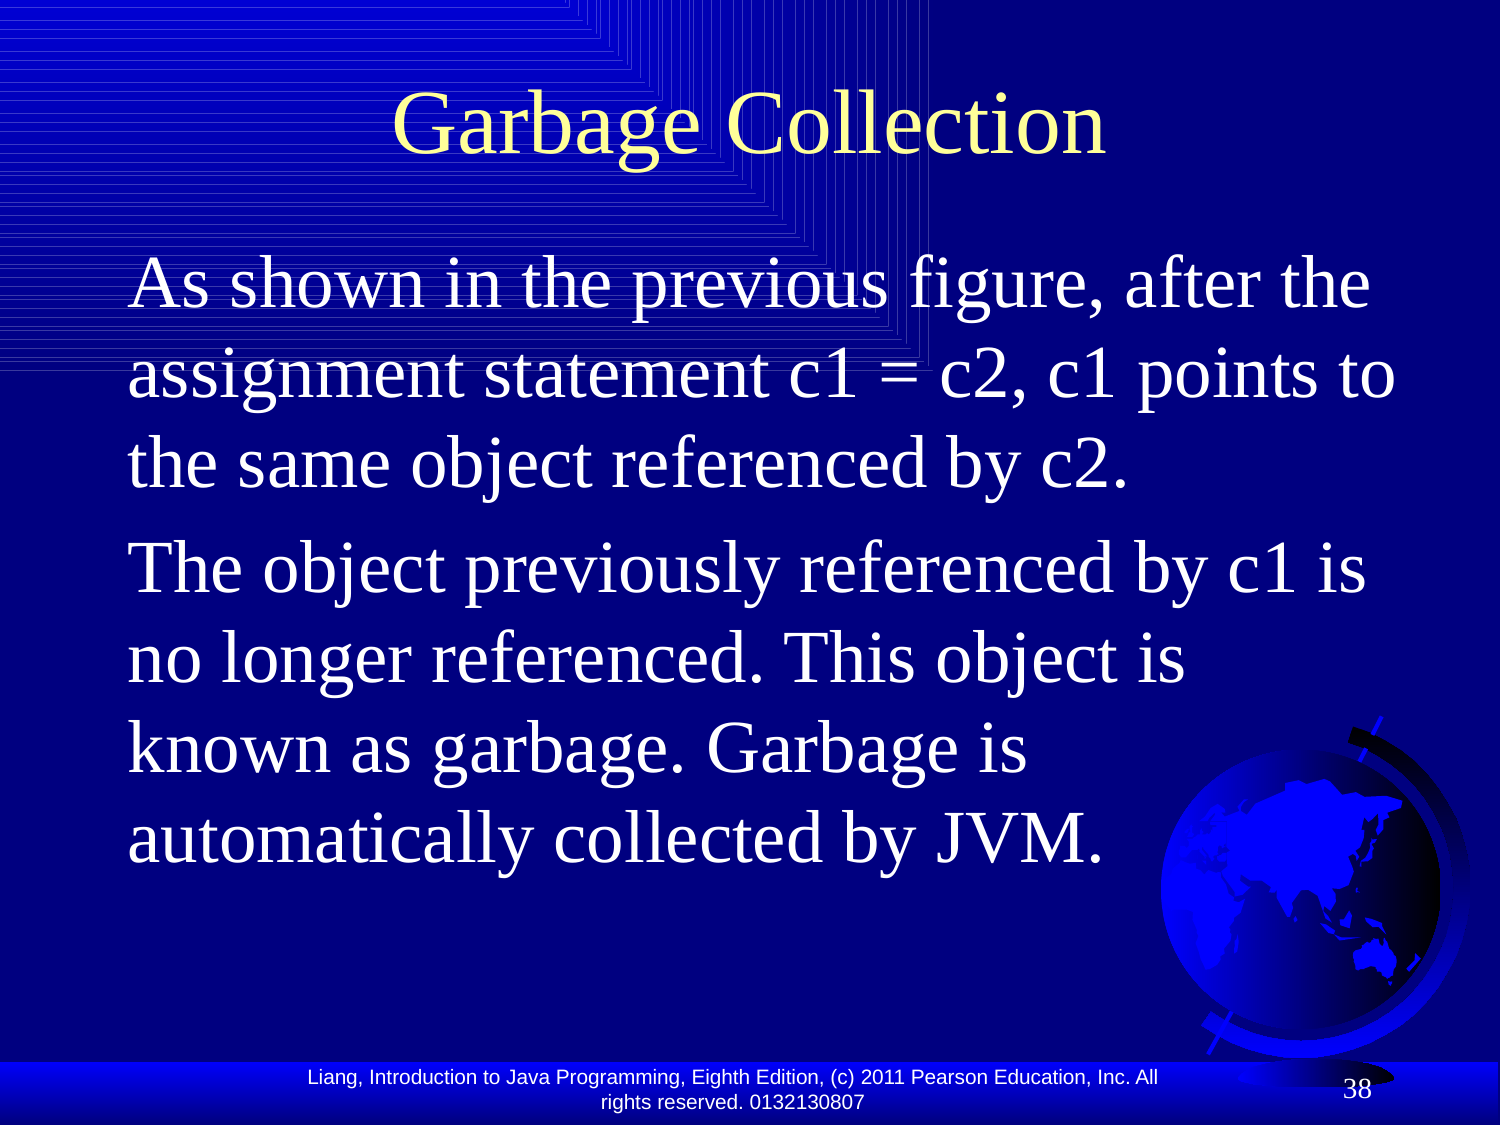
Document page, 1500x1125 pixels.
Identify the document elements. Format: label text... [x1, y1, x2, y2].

slide_number 38 [1074, 1049, 1388, 1125]
title Garbage Collection [112, 0, 1388, 224]
list As shown in the previous figure, after the assignment statement c1 = c2, c1 points to the same object referenced by c2. The object previously referenced by c1 is no longer referenced. This object is known as garbage. Garbage is automatically collected by JVM. [112, 224, 1425, 1038]
